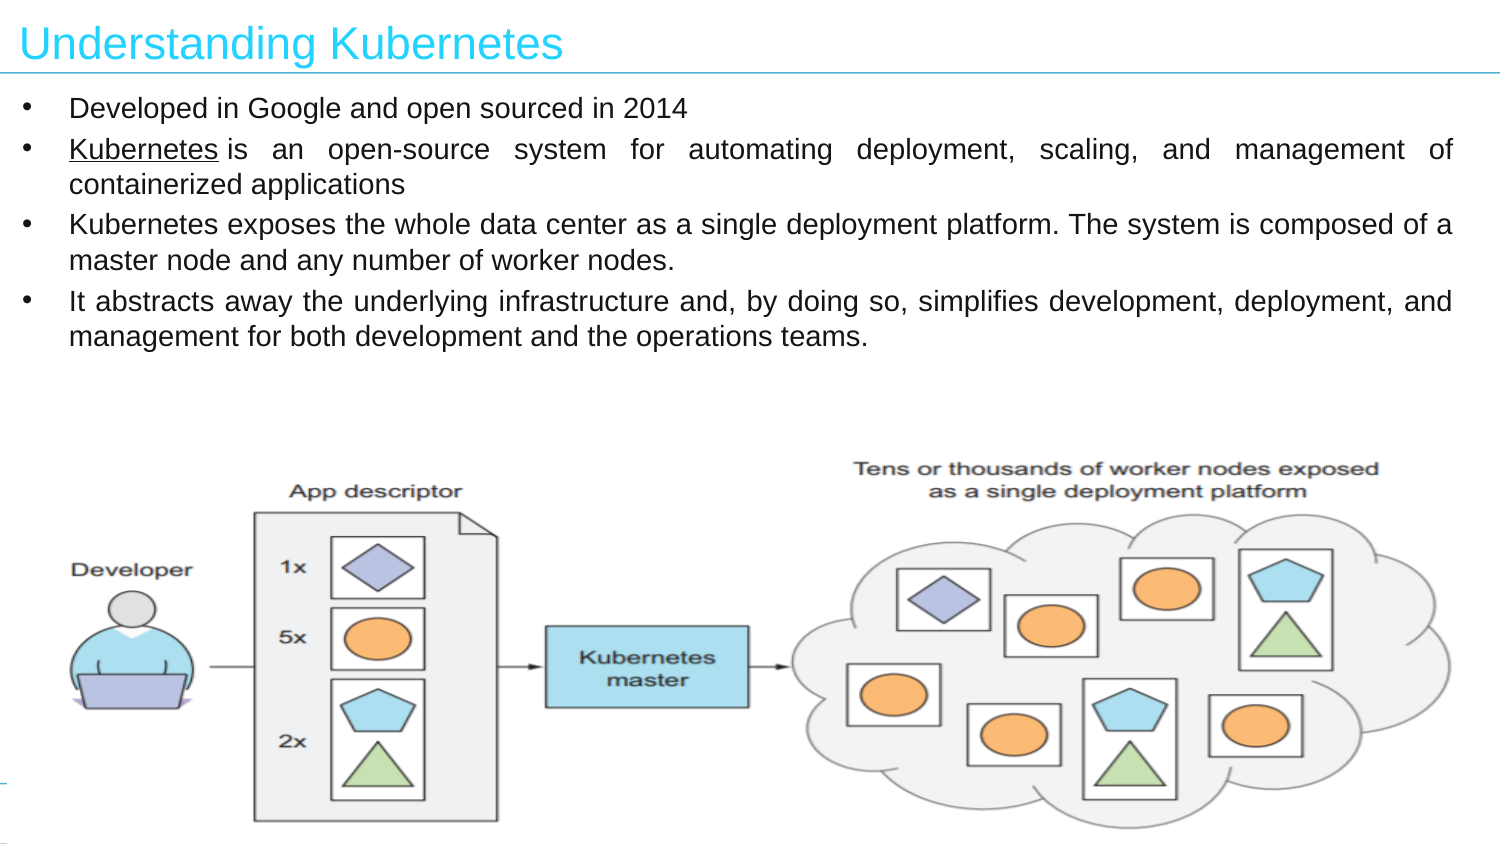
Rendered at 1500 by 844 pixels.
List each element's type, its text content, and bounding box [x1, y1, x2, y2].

text_box Understanding Kubernetes [18, 16, 1482, 66]
text_box Developed in Google and open sourced in 2014 Kubernetes is an open-source system for automating deployment, scaling, and management of containerized applications Kubernetes exposes the whole data center as a single deployment platform. The system is composed of a master node and any number of worker nodes. It abstracts away the underlying infrastructure and, by doing so, simplifies development, deployment, and management for both development and the operations teams. [7, 81, 1470, 432]
picture [7, 432, 1500, 844]
